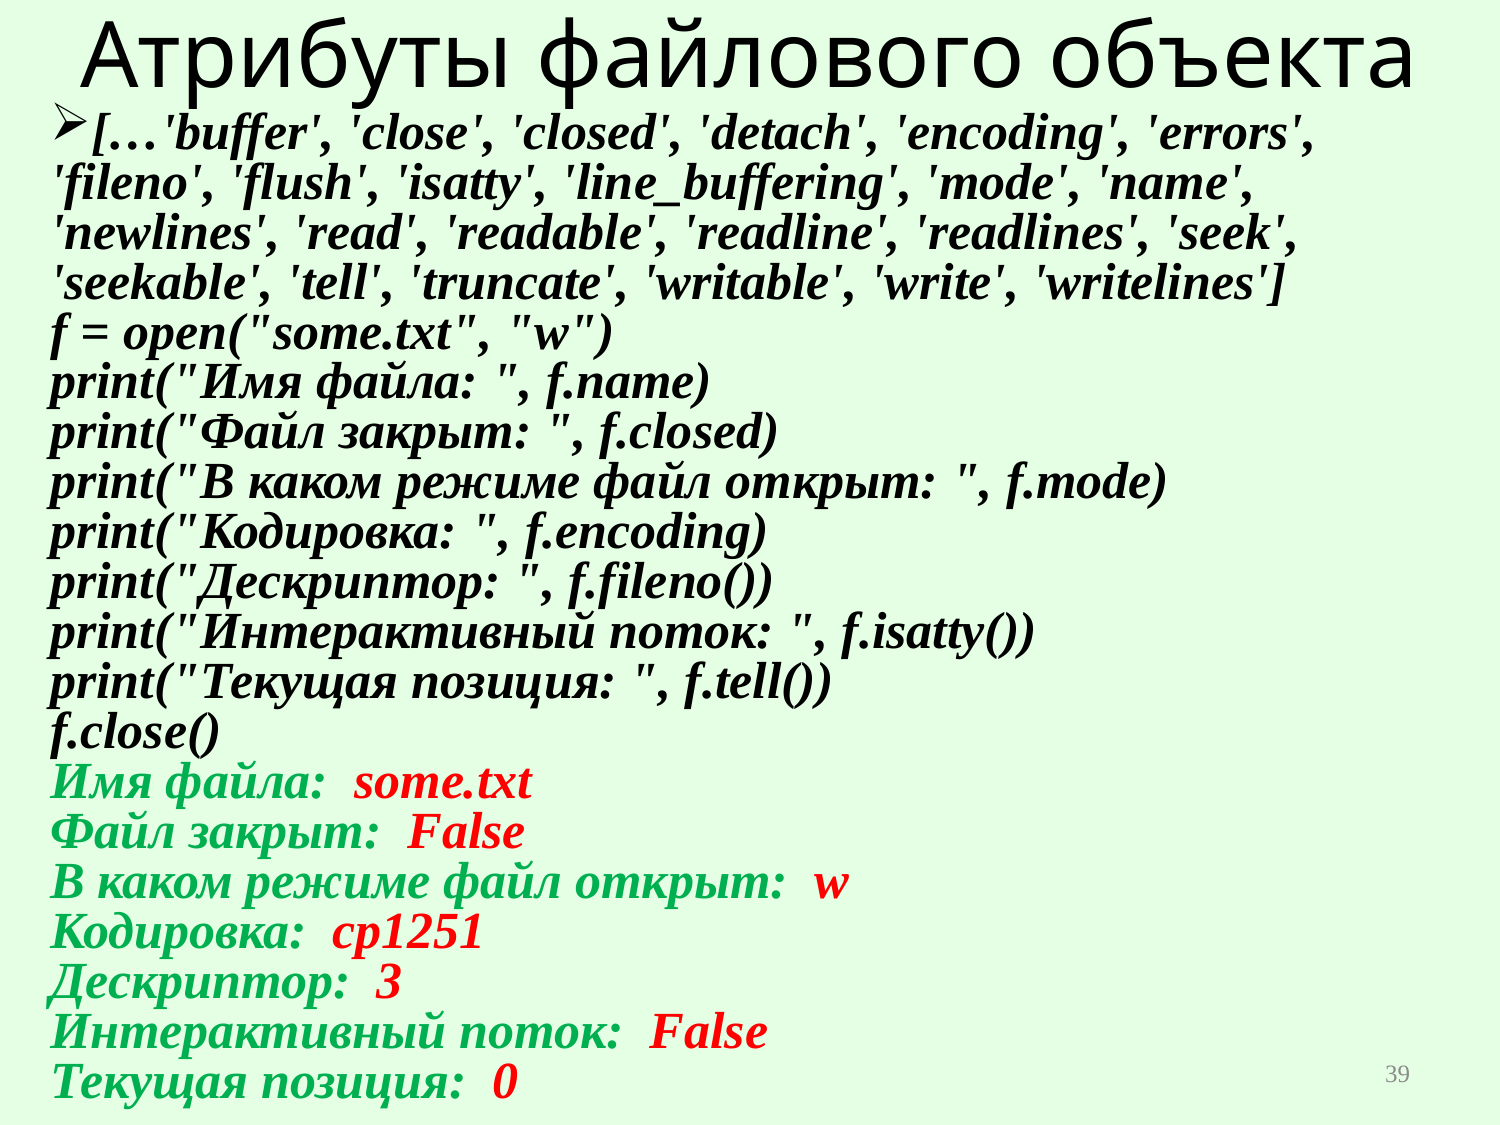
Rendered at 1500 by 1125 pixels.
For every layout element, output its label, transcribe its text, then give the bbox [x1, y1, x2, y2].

slide_number 39 [1074, 1042, 1425, 1103]
title Атрибуты файлового объекта [17, 0, 1483, 102]
list […'buffer', 'close', 'closed', 'detach', 'encoding', 'errors', 'fileno', 'flush', 'isatty', 'line_buffering', 'mode', 'name', 'newlines', 'read', 'readable', 'readline', 'readlines', 'seek', 'seekable', 'tell', 'truncate', 'writable', 'write', 'writelines'] f = open("some.txt", "w") print("Имя файла: ", f.name) print("Файл закрыт: ", f.closed) print("В каком режиме файл открыт: ", f.mode) print("Кодировка: ", f.encoding) print("Дескриптор: ", f.fileno()) print("Интерактивный поток: ", f.isatty()) print("Текущая позиция: ", f.tell()) f.close() Имя файла: some.txt Файл закрыт: False В каком режиме файл открыт: w Кодировка: cp1251 Дескриптор: 3 Интерактивный поток: False Текущая позиция: 0 [35, 101, 1500, 1083]
